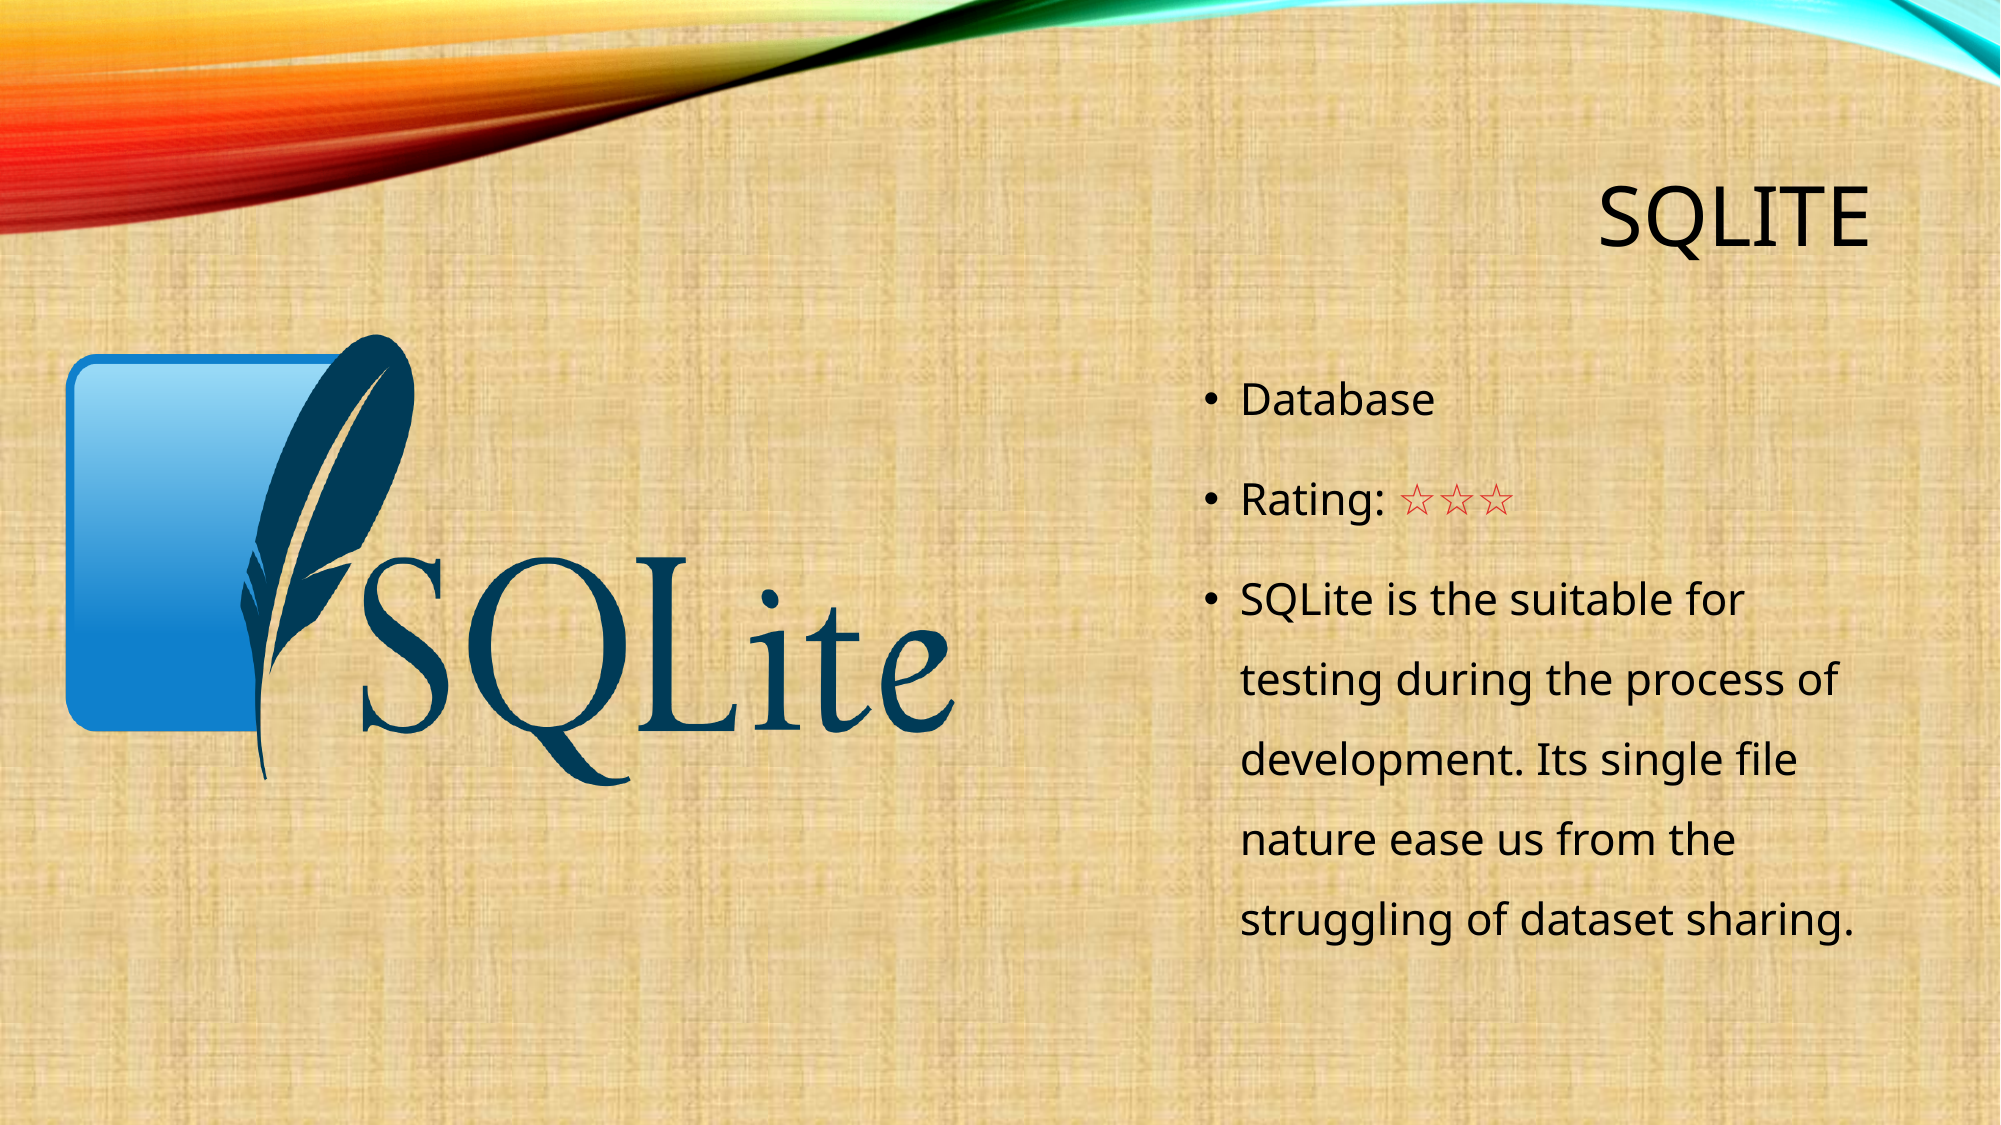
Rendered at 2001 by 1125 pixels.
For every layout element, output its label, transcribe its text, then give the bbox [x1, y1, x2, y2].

list Database Rating: ☆☆☆ SQLite is the suitable for testing during the process of development. Its single file nature ease us from the struggling of dataset sharing. [1188, 337, 1888, 1021]
picture [0, 0, 2001, 1125]
title sqlite [1128, 101, 1888, 338]
